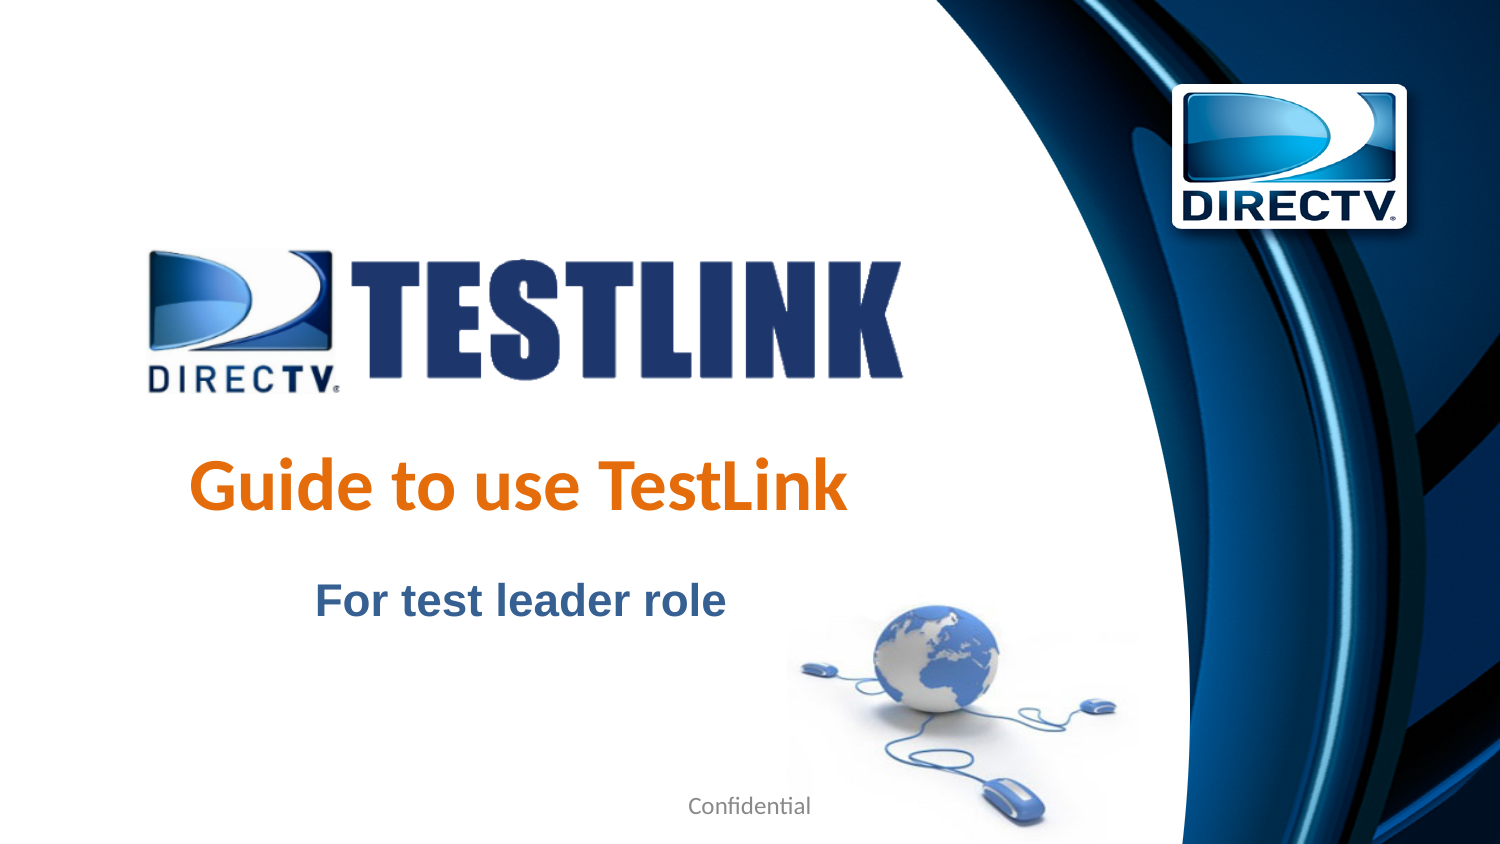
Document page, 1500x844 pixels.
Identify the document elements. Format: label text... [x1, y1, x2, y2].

title Guide to use TestLink [174, 459, 1101, 591]
picture [0, 0, 1500, 844]
text_box For test leader role [300, 563, 775, 634]
footer Confidential [512, 782, 782, 827]
